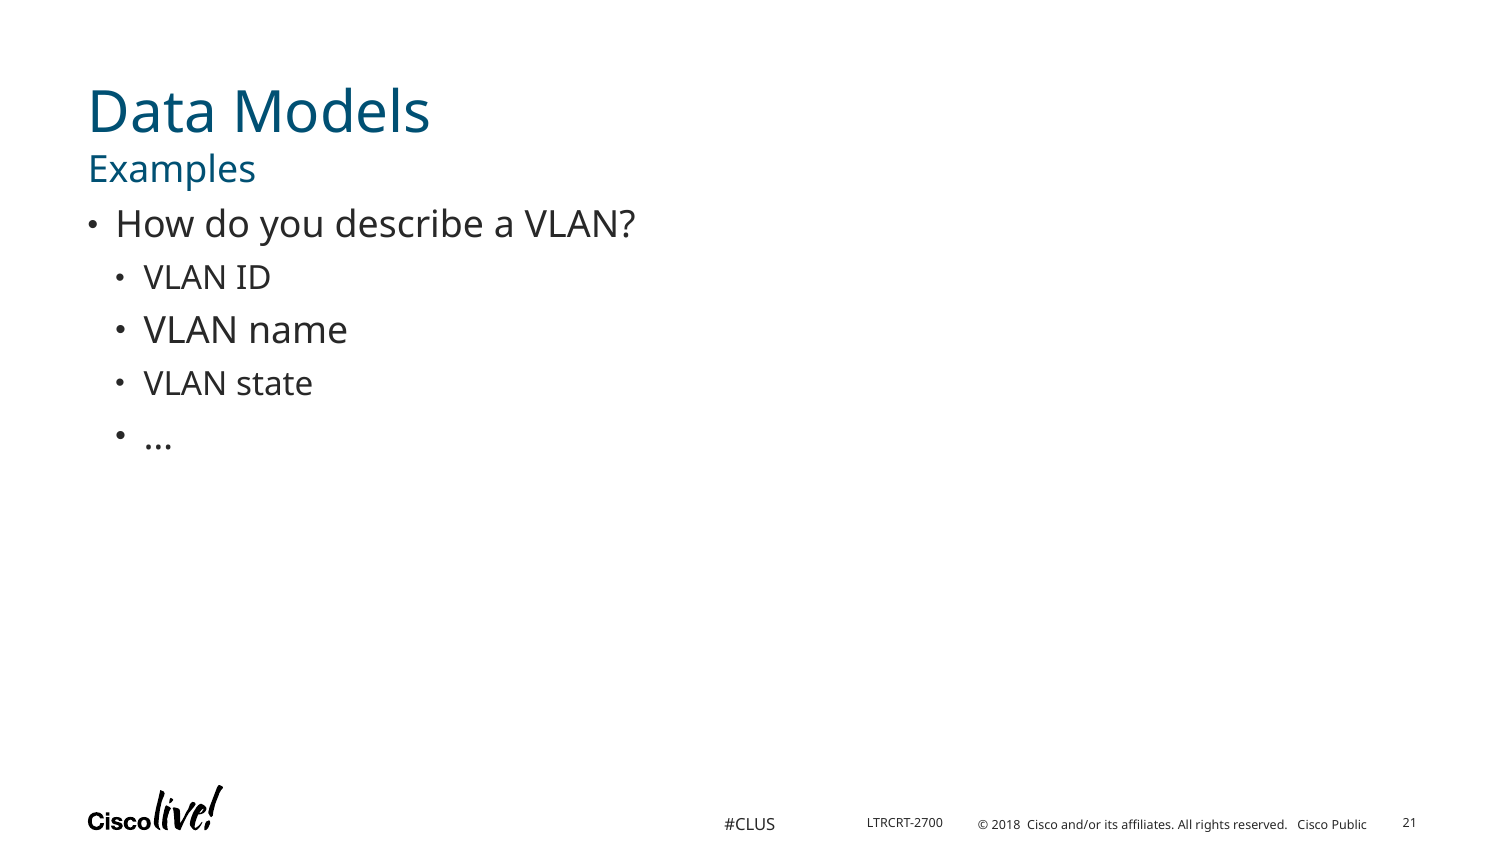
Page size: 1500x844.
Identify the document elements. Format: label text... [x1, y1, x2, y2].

list Examples [72, 140, 1429, 204]
list How do you describe a VLAN? VLAN ID VLAN name VLAN state … [72, 204, 1428, 753]
footer LTRCRT-2700 [856, 811, 975, 838]
title Data Models [72, 31, 1428, 140]
slide_number 21 [1373, 800, 1432, 844]
